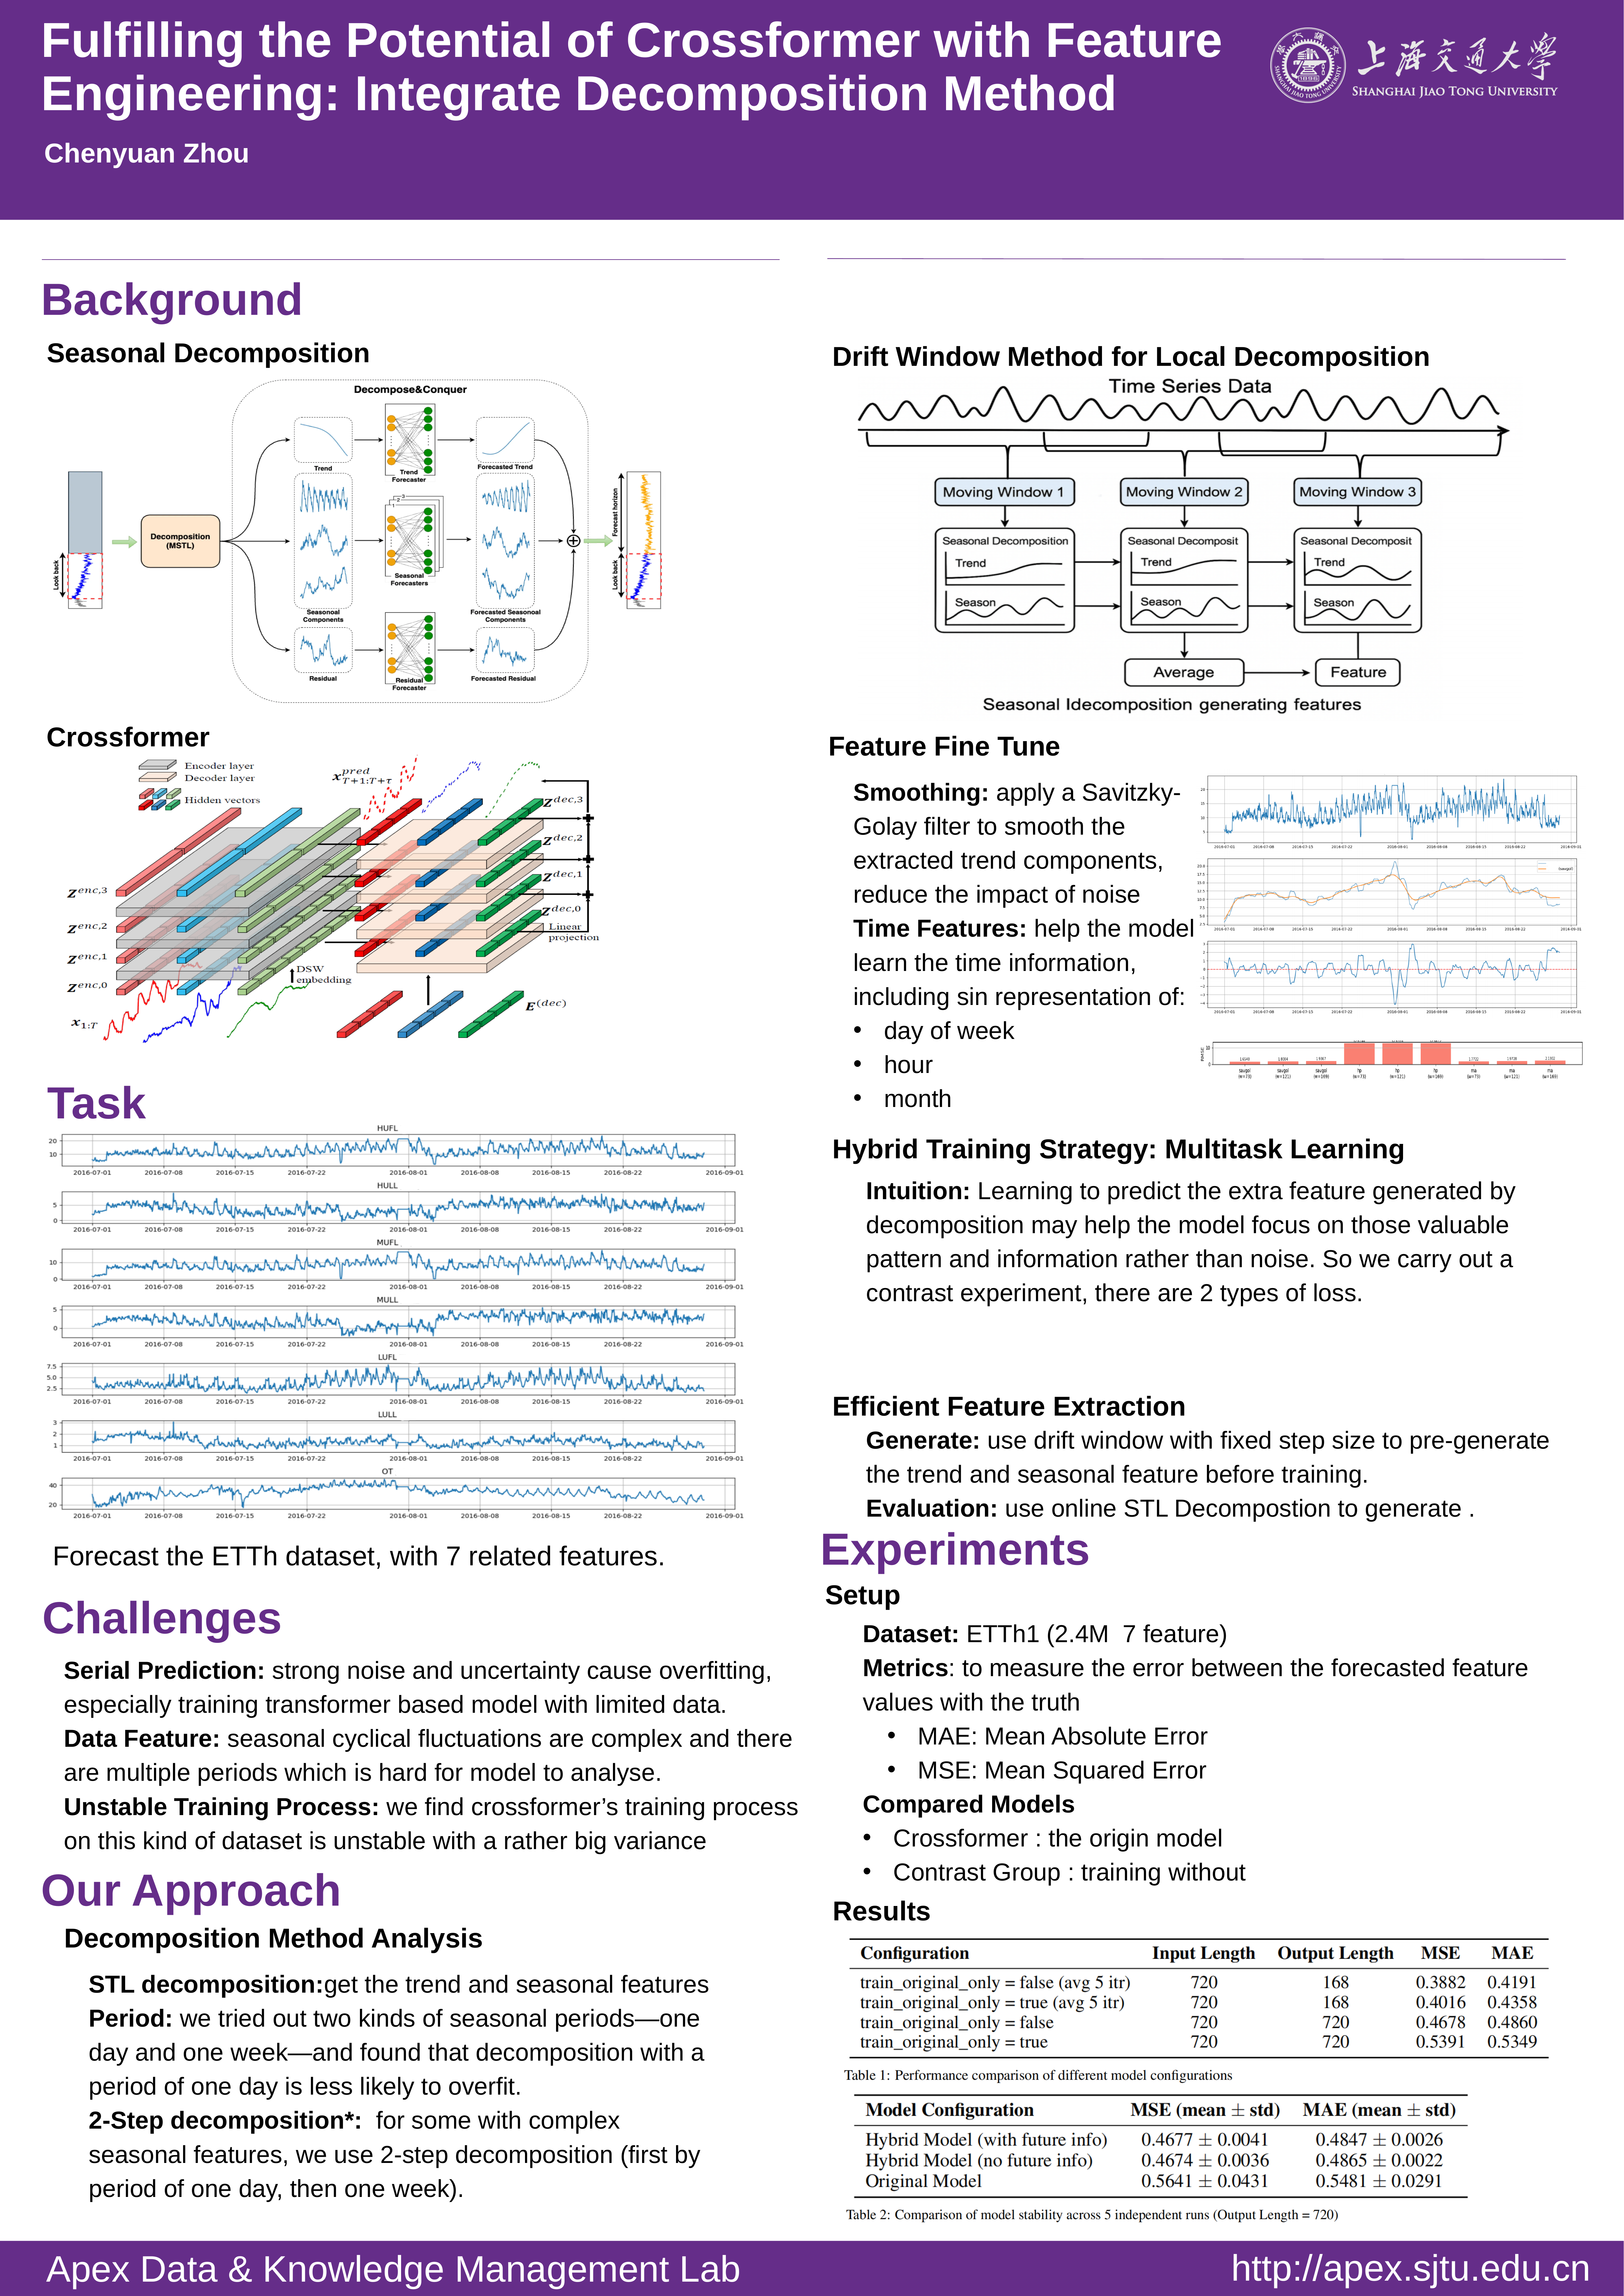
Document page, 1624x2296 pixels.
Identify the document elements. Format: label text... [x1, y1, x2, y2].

text_box Experiments [815, 1517, 1095, 1576]
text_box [36, 260, 780, 328]
picture [48, 375, 666, 706]
picture [848, 1935, 1551, 2059]
text_box Challenges [38, 1586, 287, 1645]
text_box Feature Fine Tune [823, 726, 1066, 764]
text_box Drift Window Method for Local Decomposition [828, 336, 1436, 374]
text_box http://apex.sjtu.edu.cn [1222, 2241, 1596, 2291]
text_box STL decomposition:get the trend and seasonal features Period: we tried out two kinds of seasonal periods—one day and one week—and found that decomposition with a period of one day is less likely to overfit. 2-Step decomposition*: for some with complex seasonal features, we use 2-step decomposition (first by period of one day, then one week). [84, 1961, 726, 2209]
text_box Our Approach [36, 1859, 395, 1917]
picture [42, 1124, 765, 1527]
text_box [0, 0, 1624, 220]
text_box Crossformer [42, 717, 215, 755]
text_box Apex Data & Knowledge Management Lab [41, 2242, 1211, 2292]
text_box Generate: use drift window with fixed step size to pre-generate the trend and seasonal feature before training. Evaluation: use online STL Decompostion to generate . [861, 1417, 1566, 1558]
text_box Serial Prediction: strong noise and uncertainty cause overfitting, especially training transformer based model with limited data. Data Feature: seasonal cyclical fluctuations are complex and there are multiple periods which is hard for model to analyse. Unstable Training Process: we find crossformer’s training process on this kind of dataset is unstable with a rather big variance [59, 1647, 820, 1857]
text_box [827, 258, 1566, 260]
text_box Chenyuan Zhou [40, 131, 1151, 171]
picture [836, 2066, 1480, 2225]
text_box Efficient Feature Extraction [827, 1386, 1191, 1424]
text_box Forecast the ETTh dataset, with 7 related features. [48, 1536, 753, 1573]
text_box [0, 2241, 1624, 2296]
picture [59, 755, 600, 1044]
text_box Seasonal Decomposition [42, 332, 375, 370]
text_box Results [828, 1891, 936, 1929]
text_box Setup [820, 1574, 906, 1612]
text_box Fulfilling the Potential of Crossformer with Feature Engineering: Integrate Decomposition Method [36, 11, 1243, 123]
picture [858, 376, 1523, 722]
text_box Decomposition Method Analysis [59, 1918, 488, 1956]
text_box Task [42, 1071, 151, 1124]
picture [1195, 1040, 1590, 1083]
picture [1195, 769, 1586, 1020]
text_box Smoothing: apply a Savitzky-Golay filter to smooth the extracted trend components, reduce the impact of noise Time Features: help the model learn the time information, including sin representation of: day of week hour month [848, 769, 1215, 1129]
text_box Hybrid Training Strategy: Multitask Learning [827, 1129, 1411, 1166]
picture [1270, 27, 1558, 103]
